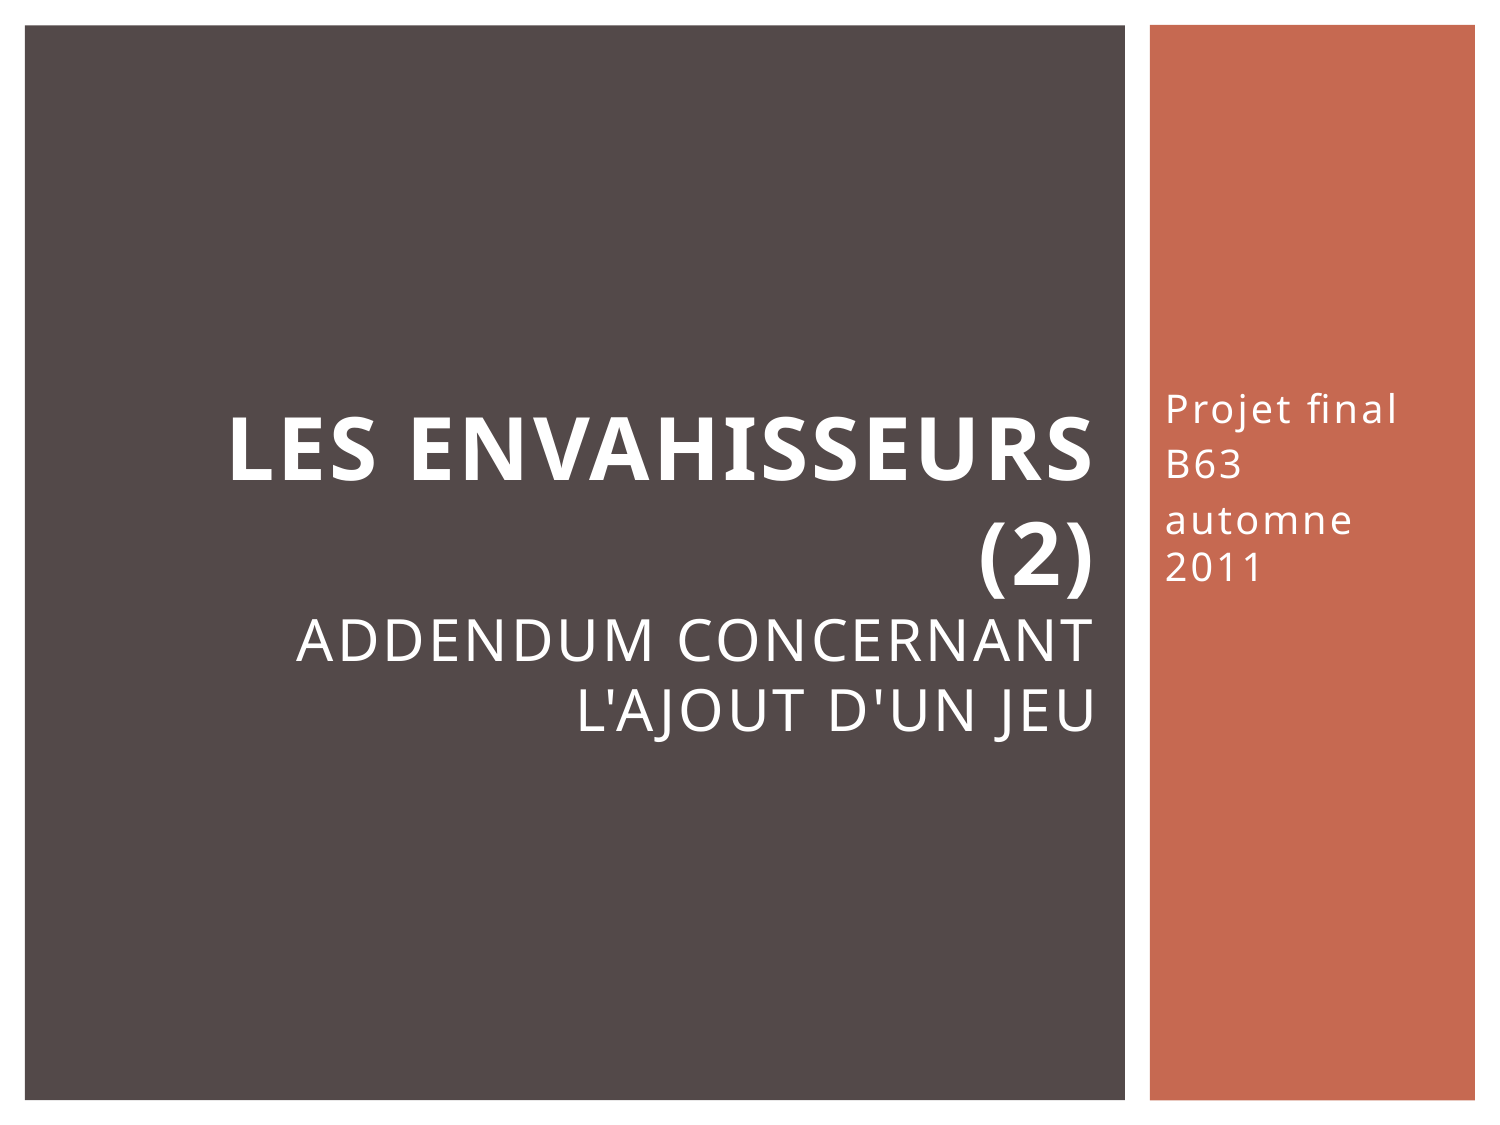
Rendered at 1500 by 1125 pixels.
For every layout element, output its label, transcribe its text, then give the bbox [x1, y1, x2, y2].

title Les envahisseurs (2) Addendum concernant l'ajout d'un jeu [75, 336, 1113, 799]
subtitle Projet final B63 automne 2011 [1149, 336, 1475, 637]
